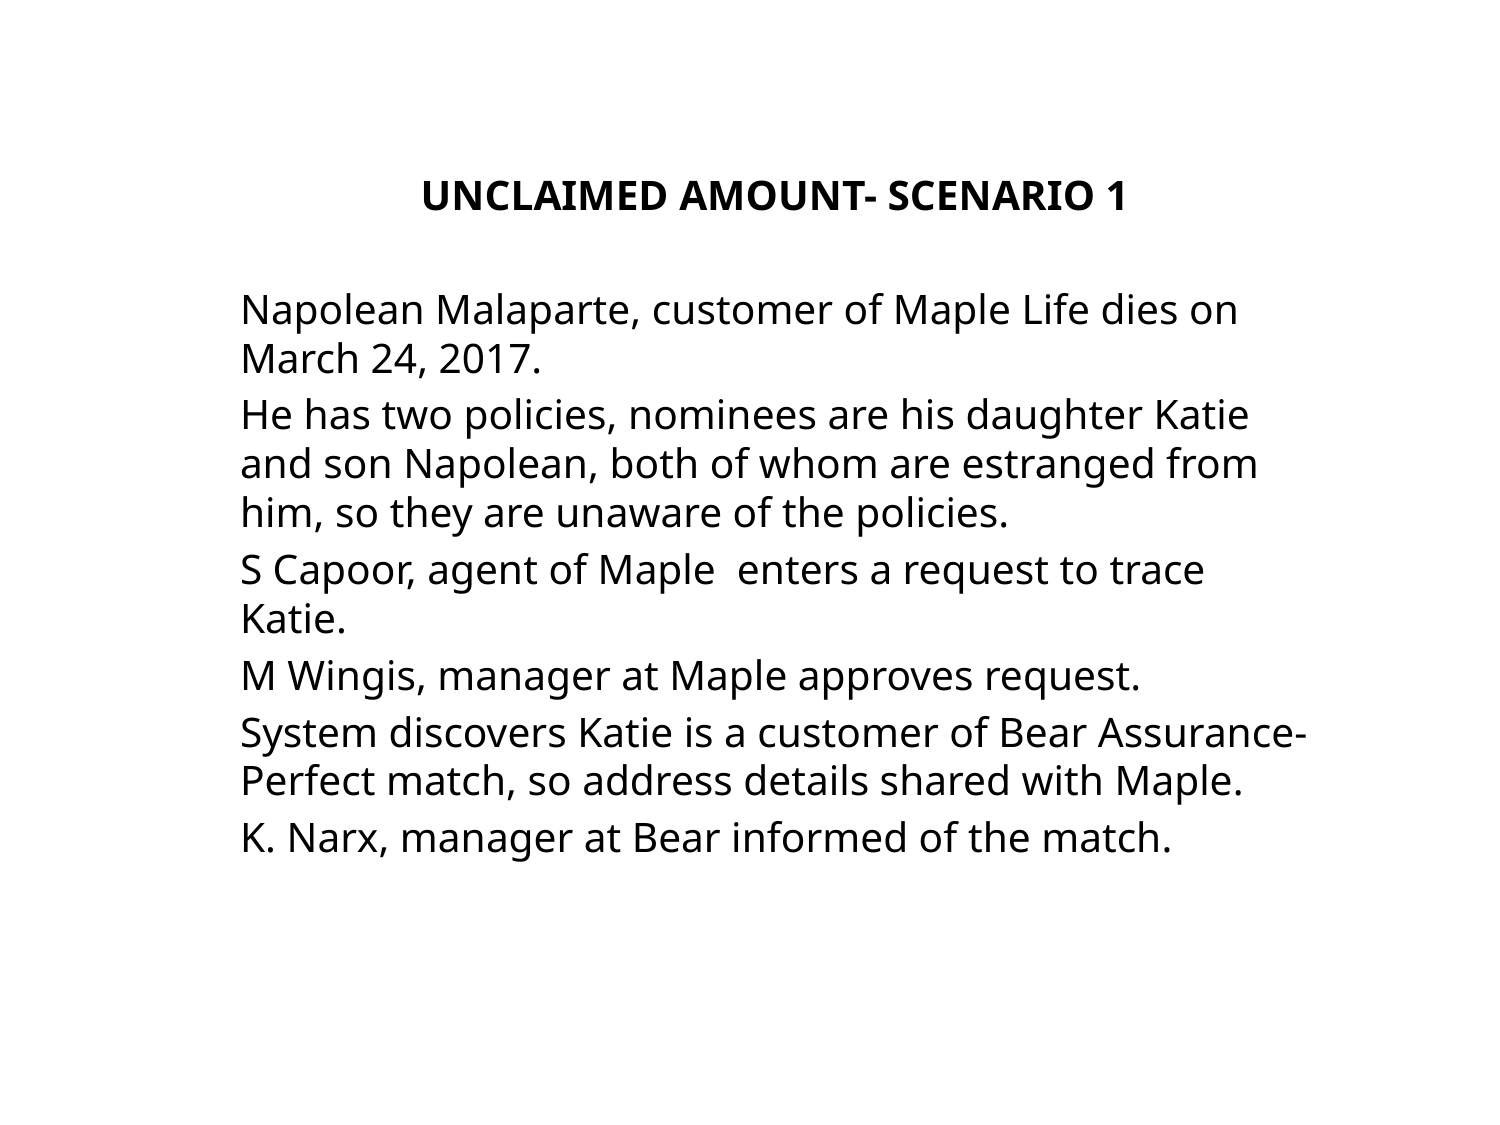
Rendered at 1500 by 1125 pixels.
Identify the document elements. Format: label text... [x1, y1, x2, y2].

subtitle UNCLAIMED AMOUNT- SCENARIO 1 Napolean Malaparte, customer of Maple Life dies on March 24, 2017. He has two policies, nominees are his daughter Katie and son Napolean, both of whom are estranged from him, so they are unaware of the policies. S Capoor, agent of Maple enters a request to trace Katie. M Wingis, manager at Maple approves request. System discovers Katie is a customer of Bear Assurance- Perfect match, so address details shared with Maple. K. Narx, manager at Bear informed of the match. [225, 162, 1325, 925]
